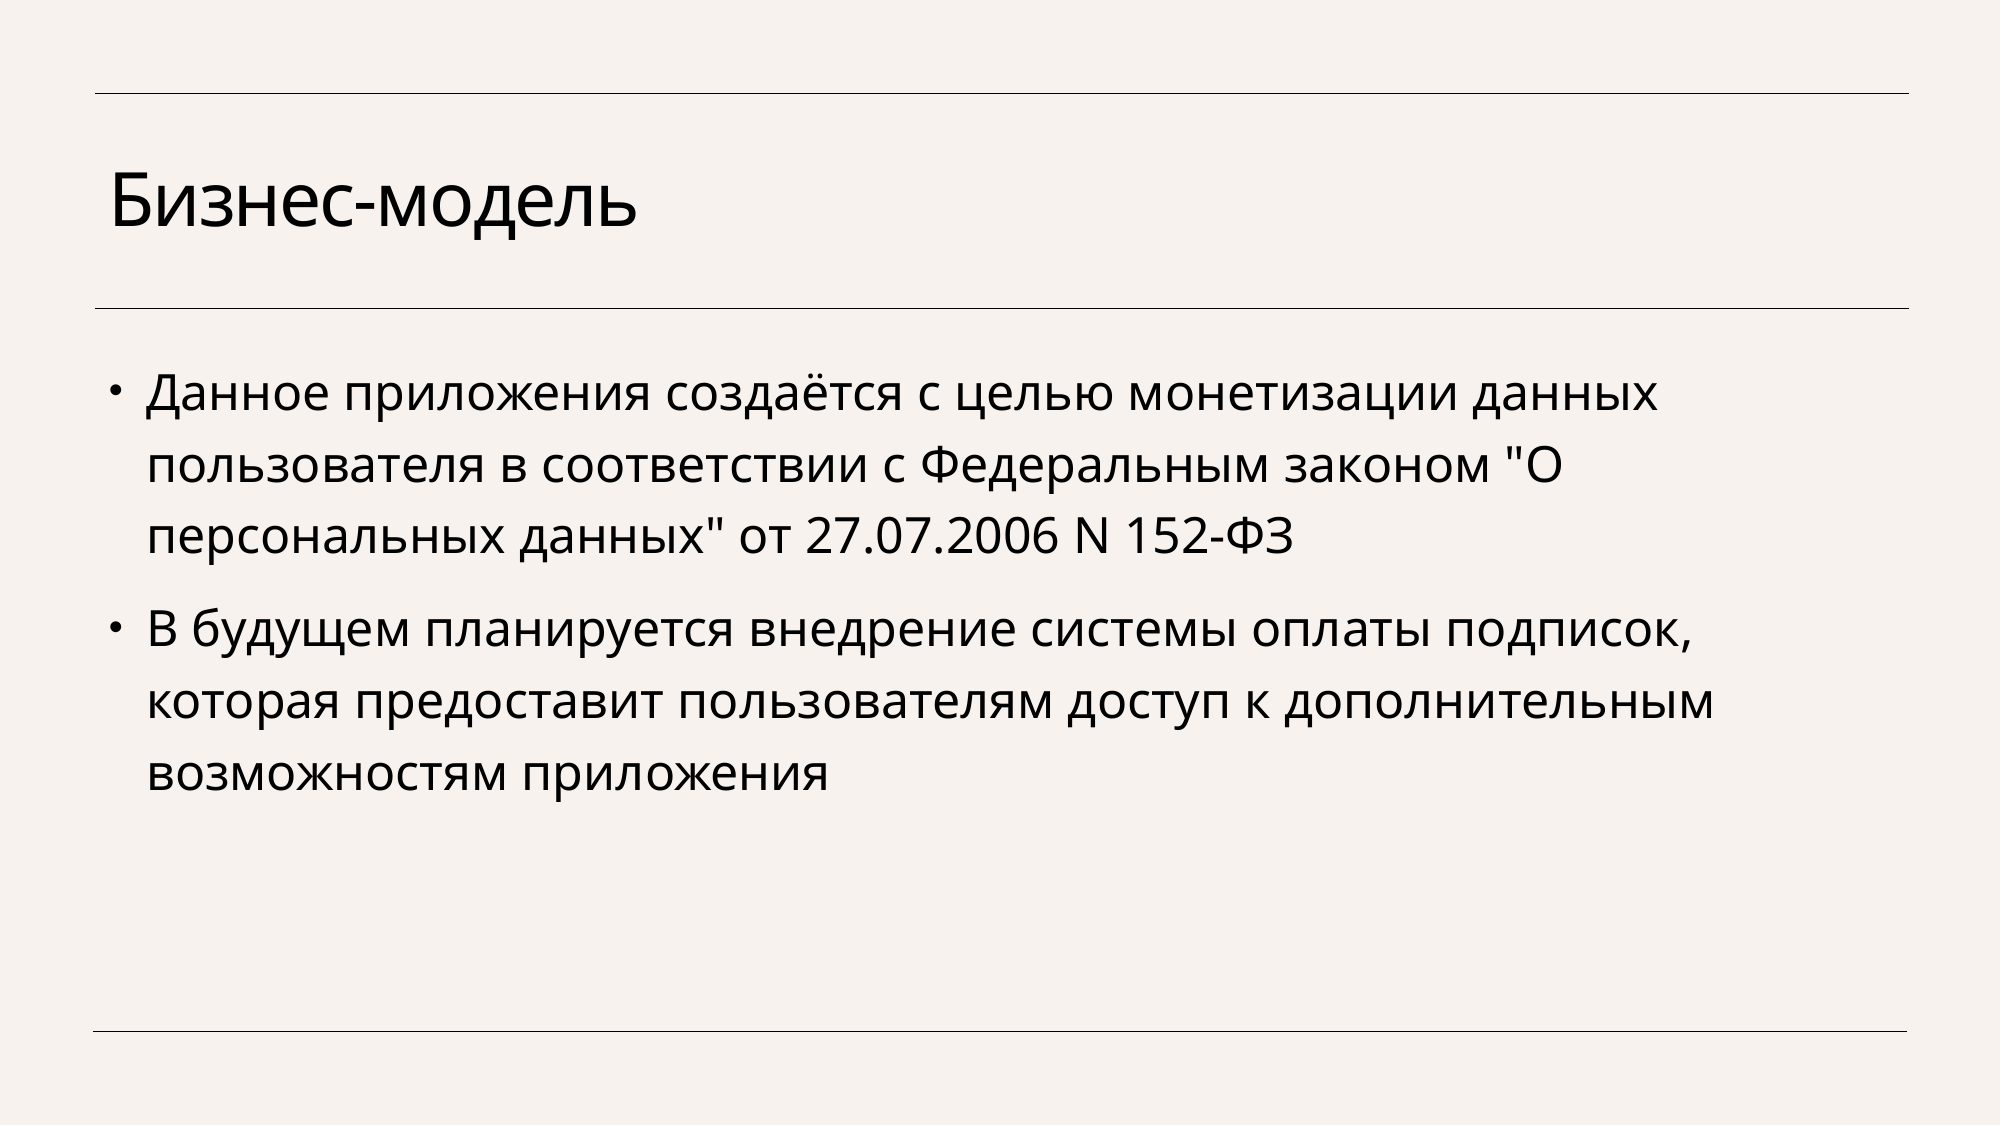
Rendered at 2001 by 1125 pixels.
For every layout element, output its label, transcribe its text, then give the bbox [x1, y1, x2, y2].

list Данное приложения создаётся с целью монетизации данных пользователя в соответствии с Федеральным законом "О персональных данных" от 27.07.2006 N 152-ФЗ В будущем планируется внедрение системы оплаты подписок, которая предоставит пользователям доступ к дополнительным возможностям приложения [93, 340, 1908, 983]
title Бизнес-модель [93, 113, 1907, 291]
